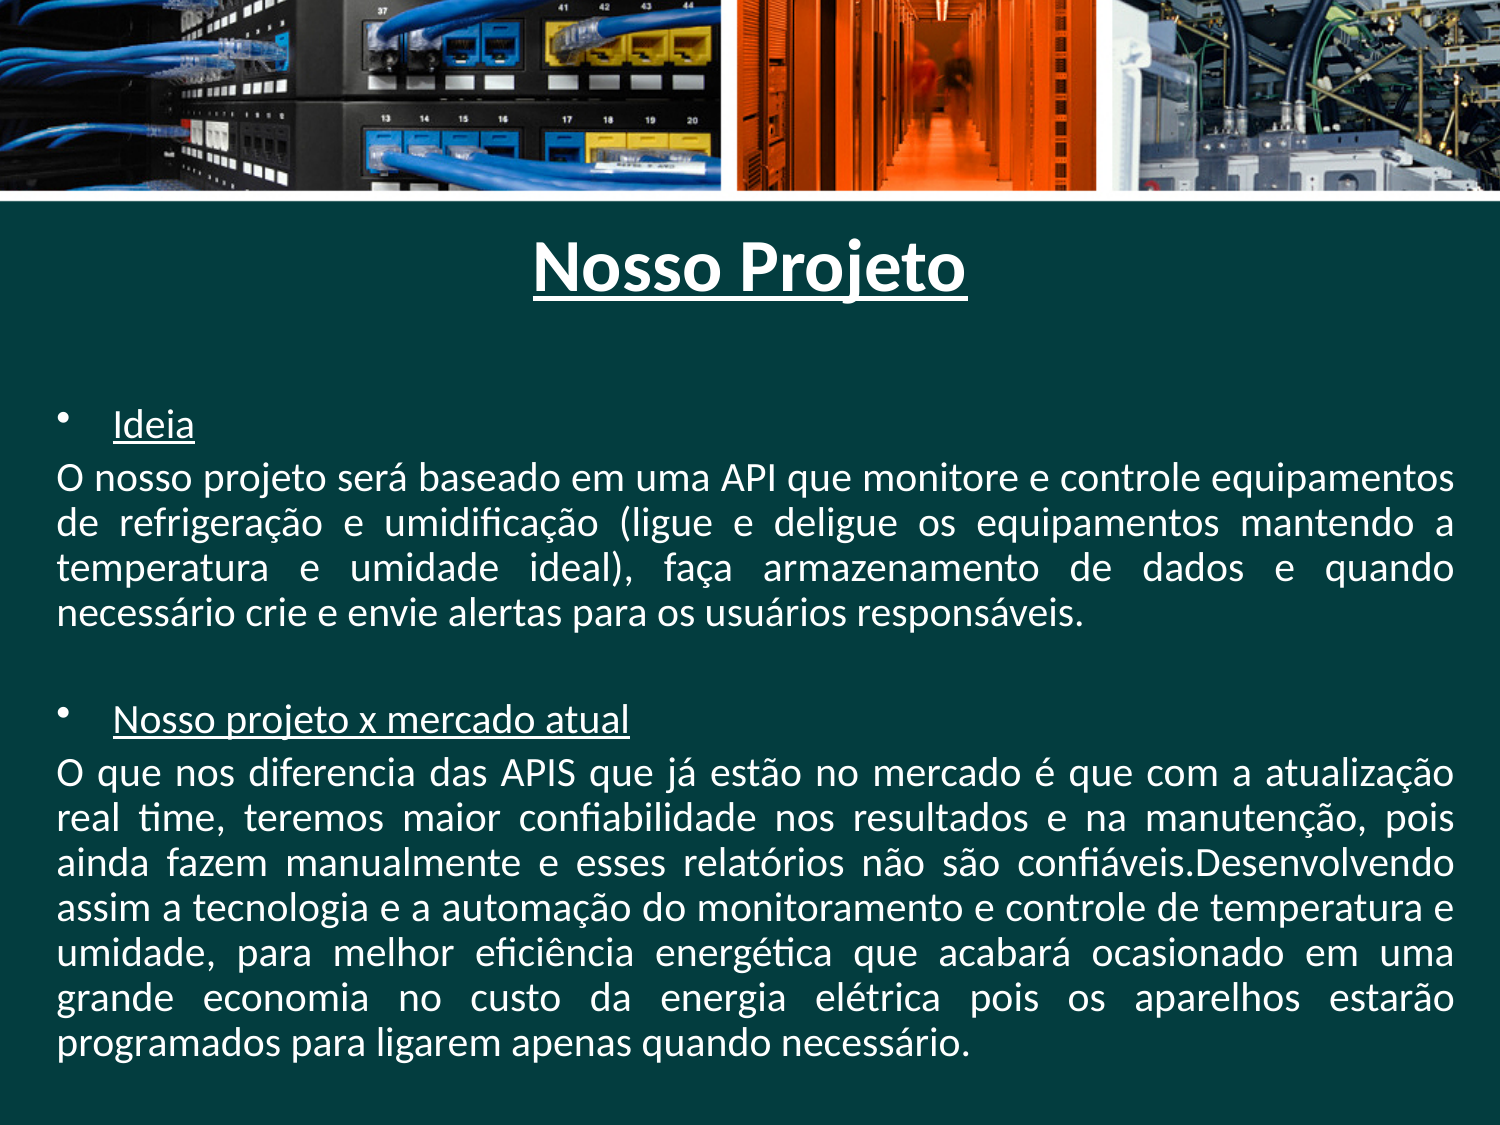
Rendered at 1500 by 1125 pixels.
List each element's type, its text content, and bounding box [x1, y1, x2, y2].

picture [0, 0, 1500, 207]
list Ideia O nosso projeto será baseado em uma API que monitore e controle equipamentos de refrigeração e umidificação (ligue e deligue os equipamentos mantendo a temperatura e umidade ideal), faça armazenamento de dados e quando necessário crie e envie alertas para os usuários responsáveis. Nosso projeto x mercado atual O que nos diferencia das APIS que já estão no mercado é que com a atualização real time, teremos maior confiabilidade nos resultados e na manutenção, pois ainda fazem manualmente e esses relatórios não são confiáveis.Desenvolvendo assim a tecnologia e a automação do monitoramento e controle de temperatura e umidade, para melhor eficiência energética que acabará ocasionado em uma grande economia no custo da energia elétrica pois os aparelhos estarão programados para ligarem apenas quando necessário. [40, 326, 1471, 1125]
title Nosso Projeto [0, 207, 1500, 315]
picture [0, 315, 1500, 1125]
